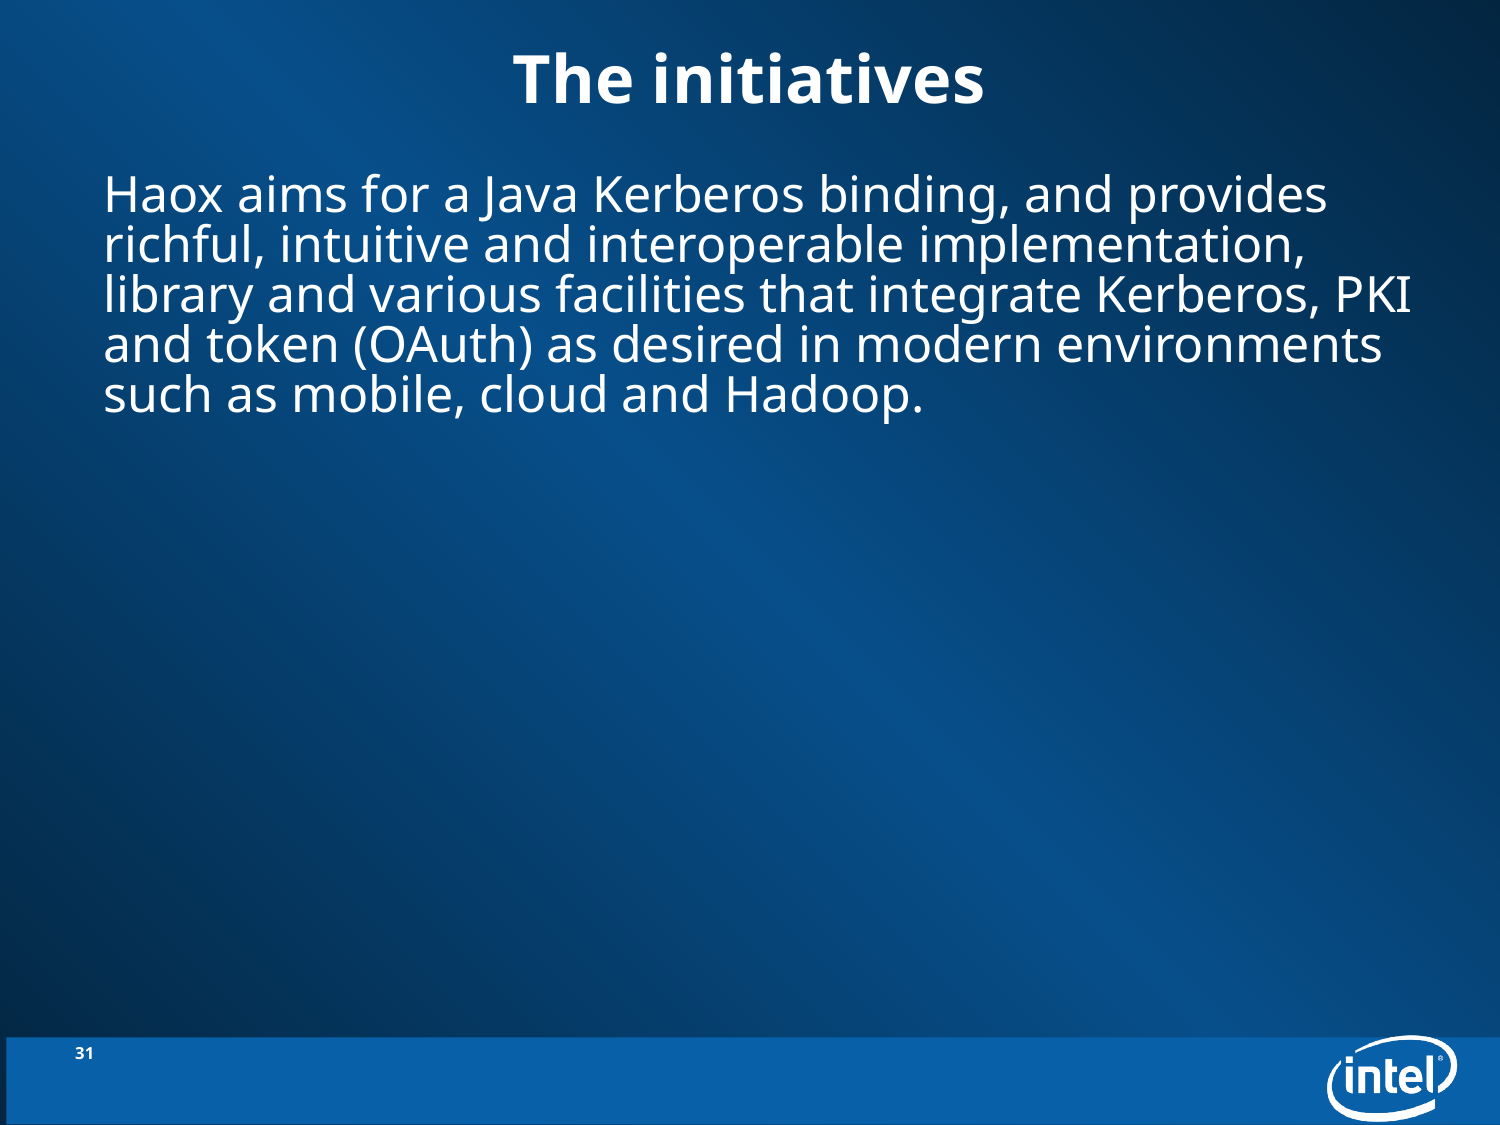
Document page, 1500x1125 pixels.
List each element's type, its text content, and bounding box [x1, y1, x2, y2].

list Haox aims for a Java Kerberos binding, and provides richful, intuitive and interoperable implementation, library and various facilities that integrate Kerberos, PKI and token (OAuth) as desired in modern environments such as mobile, cloud and Hadoop. [103, 172, 1456, 923]
title The initiatives [73, 36, 1426, 143]
slide_number 31 [75, 1042, 125, 1093]
picture [1325, 1034, 1459, 1124]
